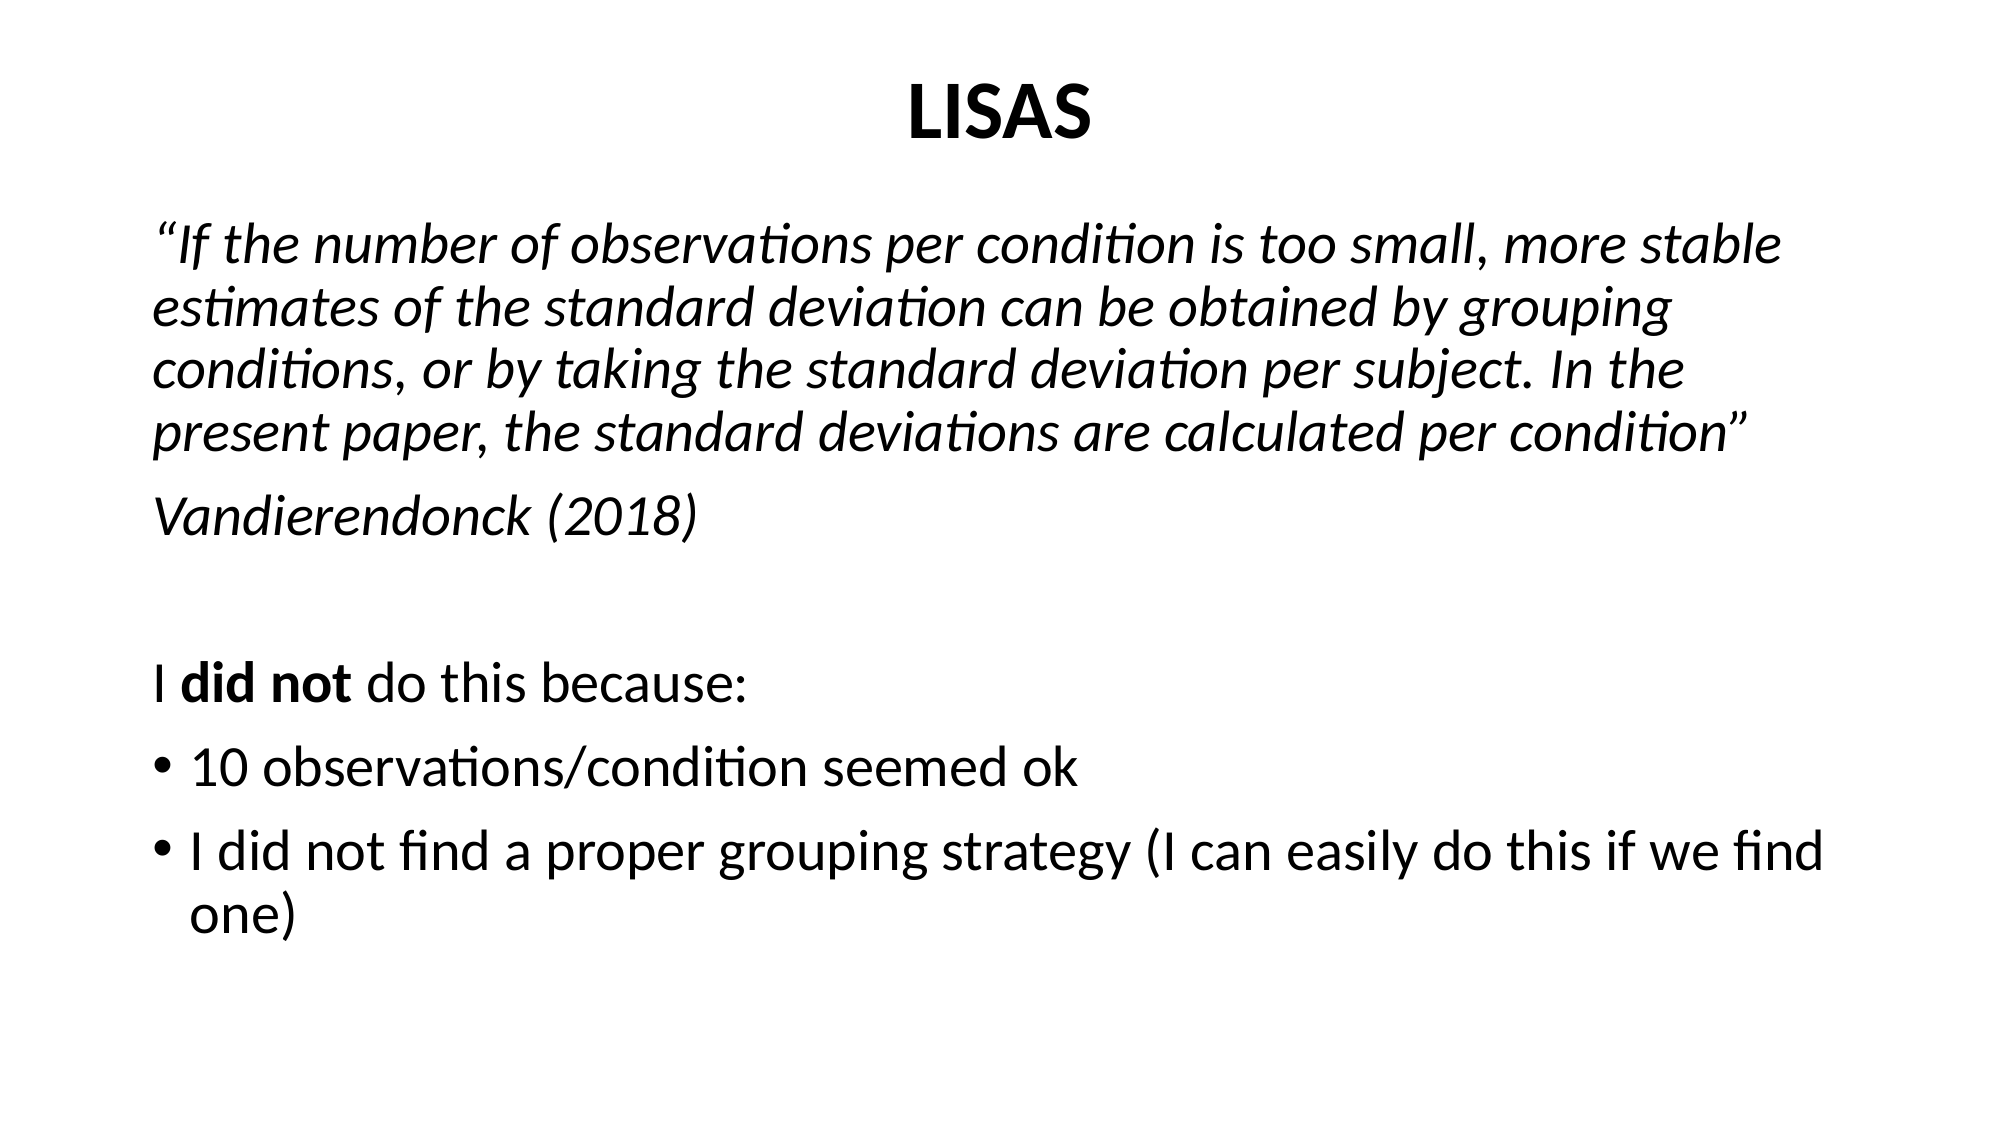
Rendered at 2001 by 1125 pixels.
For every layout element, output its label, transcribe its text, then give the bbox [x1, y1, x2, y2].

list “If the number of observations per condition is too small, more stable estimates of the standard deviation can be obtained by grouping conditions, or by taking the standard deviation per subject. In the present paper, the standard deviations are calculated per condition” Vandierendonck (2018) I did not do this because: 10 observations/condition seemed ok I did not find a proper grouping strategy (I can easily do this if we find one) [137, 205, 1863, 1078]
text_box LISAS [609, 47, 1391, 163]
